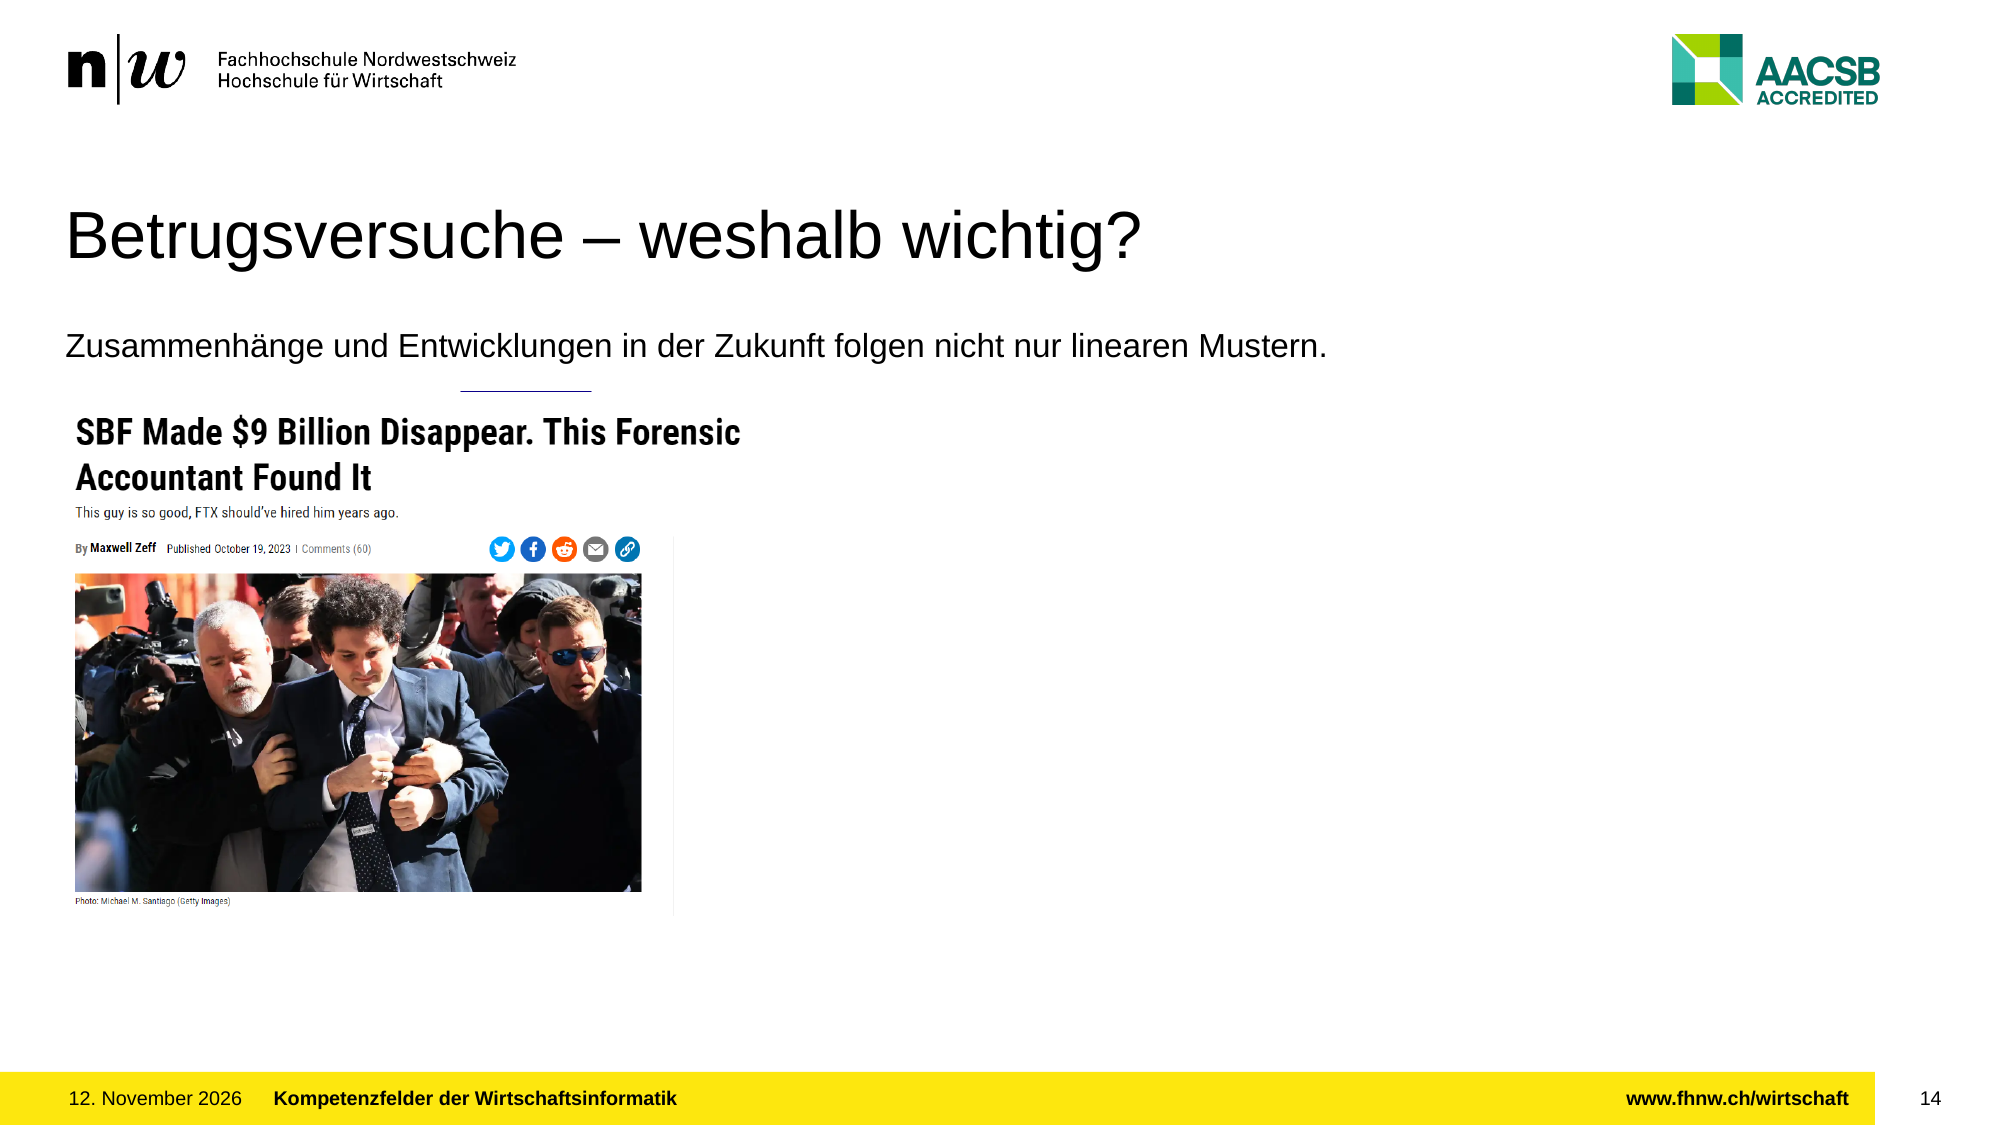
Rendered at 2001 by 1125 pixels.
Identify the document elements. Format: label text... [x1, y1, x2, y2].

footer Kompetenzfelder der Wirtschaftsinformatik [273, 1086, 1554, 1110]
slide_number 14 [1880, 1086, 1942, 1110]
picture [68, 34, 516, 105]
list Zusammenhänge und Entwicklungen in der Zukunft folgen nicht nur linearen Mustern. [65, 323, 1872, 1015]
picture [1672, 34, 1880, 105]
picture [65, 391, 785, 916]
title Betrugsversuche – weshalb wichtig? [65, 191, 1872, 273]
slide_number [68, 1086, 264, 1110]
